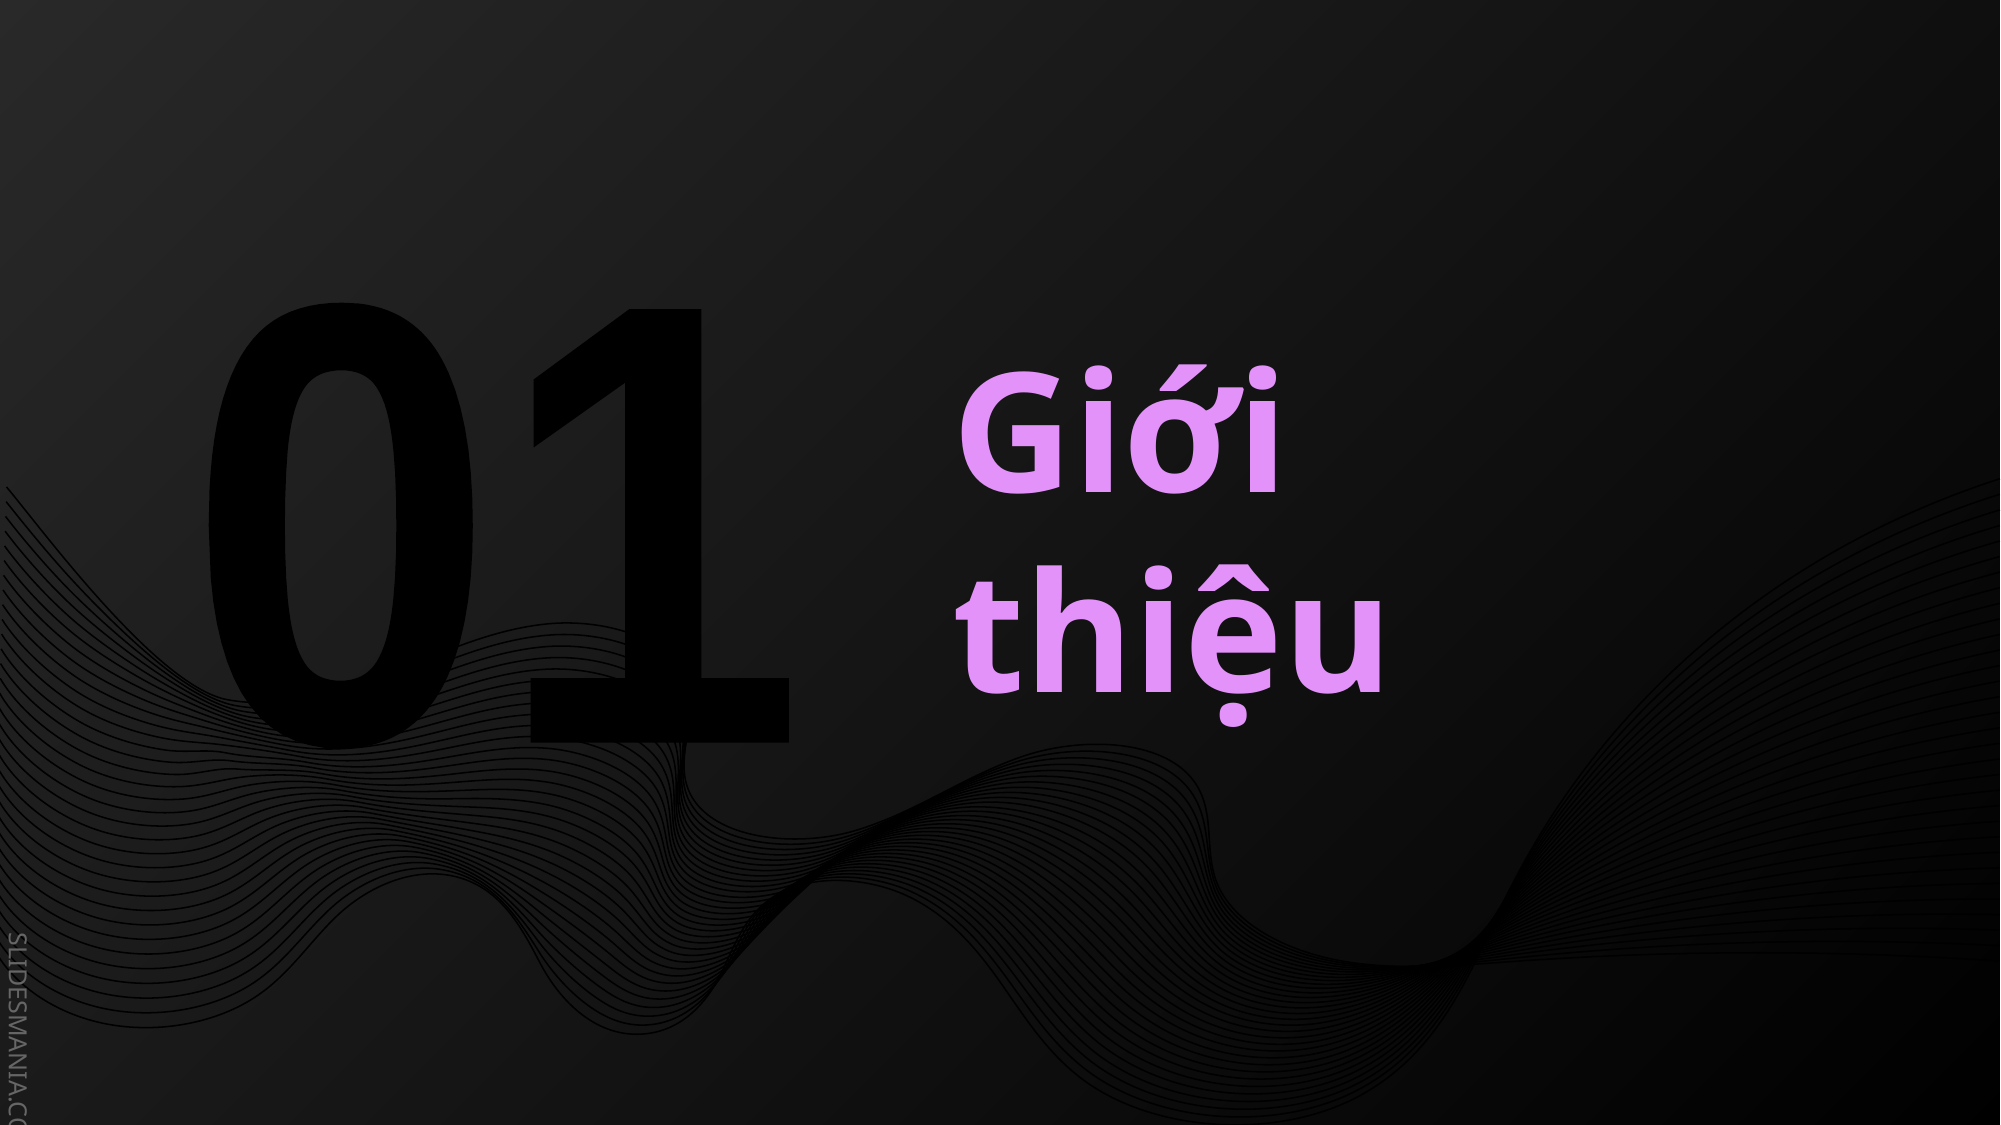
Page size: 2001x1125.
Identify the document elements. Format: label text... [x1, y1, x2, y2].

title Giới thiệu [932, 355, 1792, 696]
